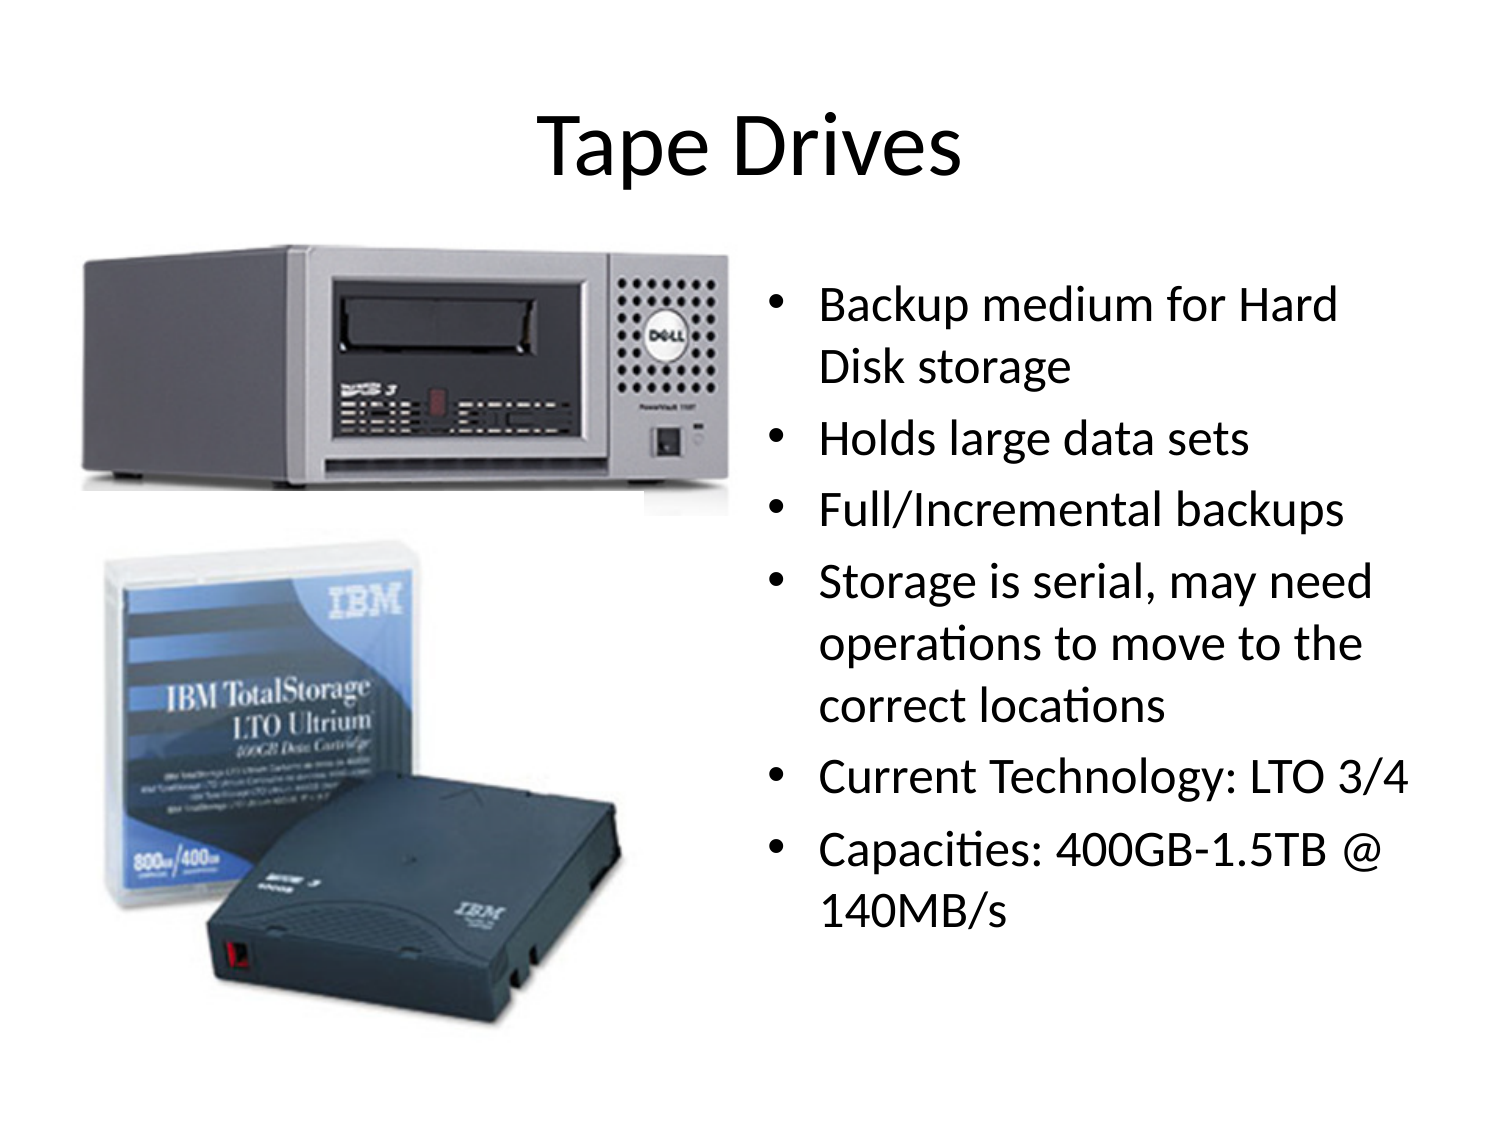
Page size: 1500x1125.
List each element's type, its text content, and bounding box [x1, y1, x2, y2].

picture [61, 231, 753, 1058]
list Backup medium for Hard Disk storage Holds large data sets Full/Incremental backups Storage is serial, may need operations to move to the correct locations Current Technology: LTO 3/4 Capacities: 400GB-1.5TB @ 140MB/s [752, 262, 1425, 1005]
title Tape Drives [75, 45, 1425, 233]
